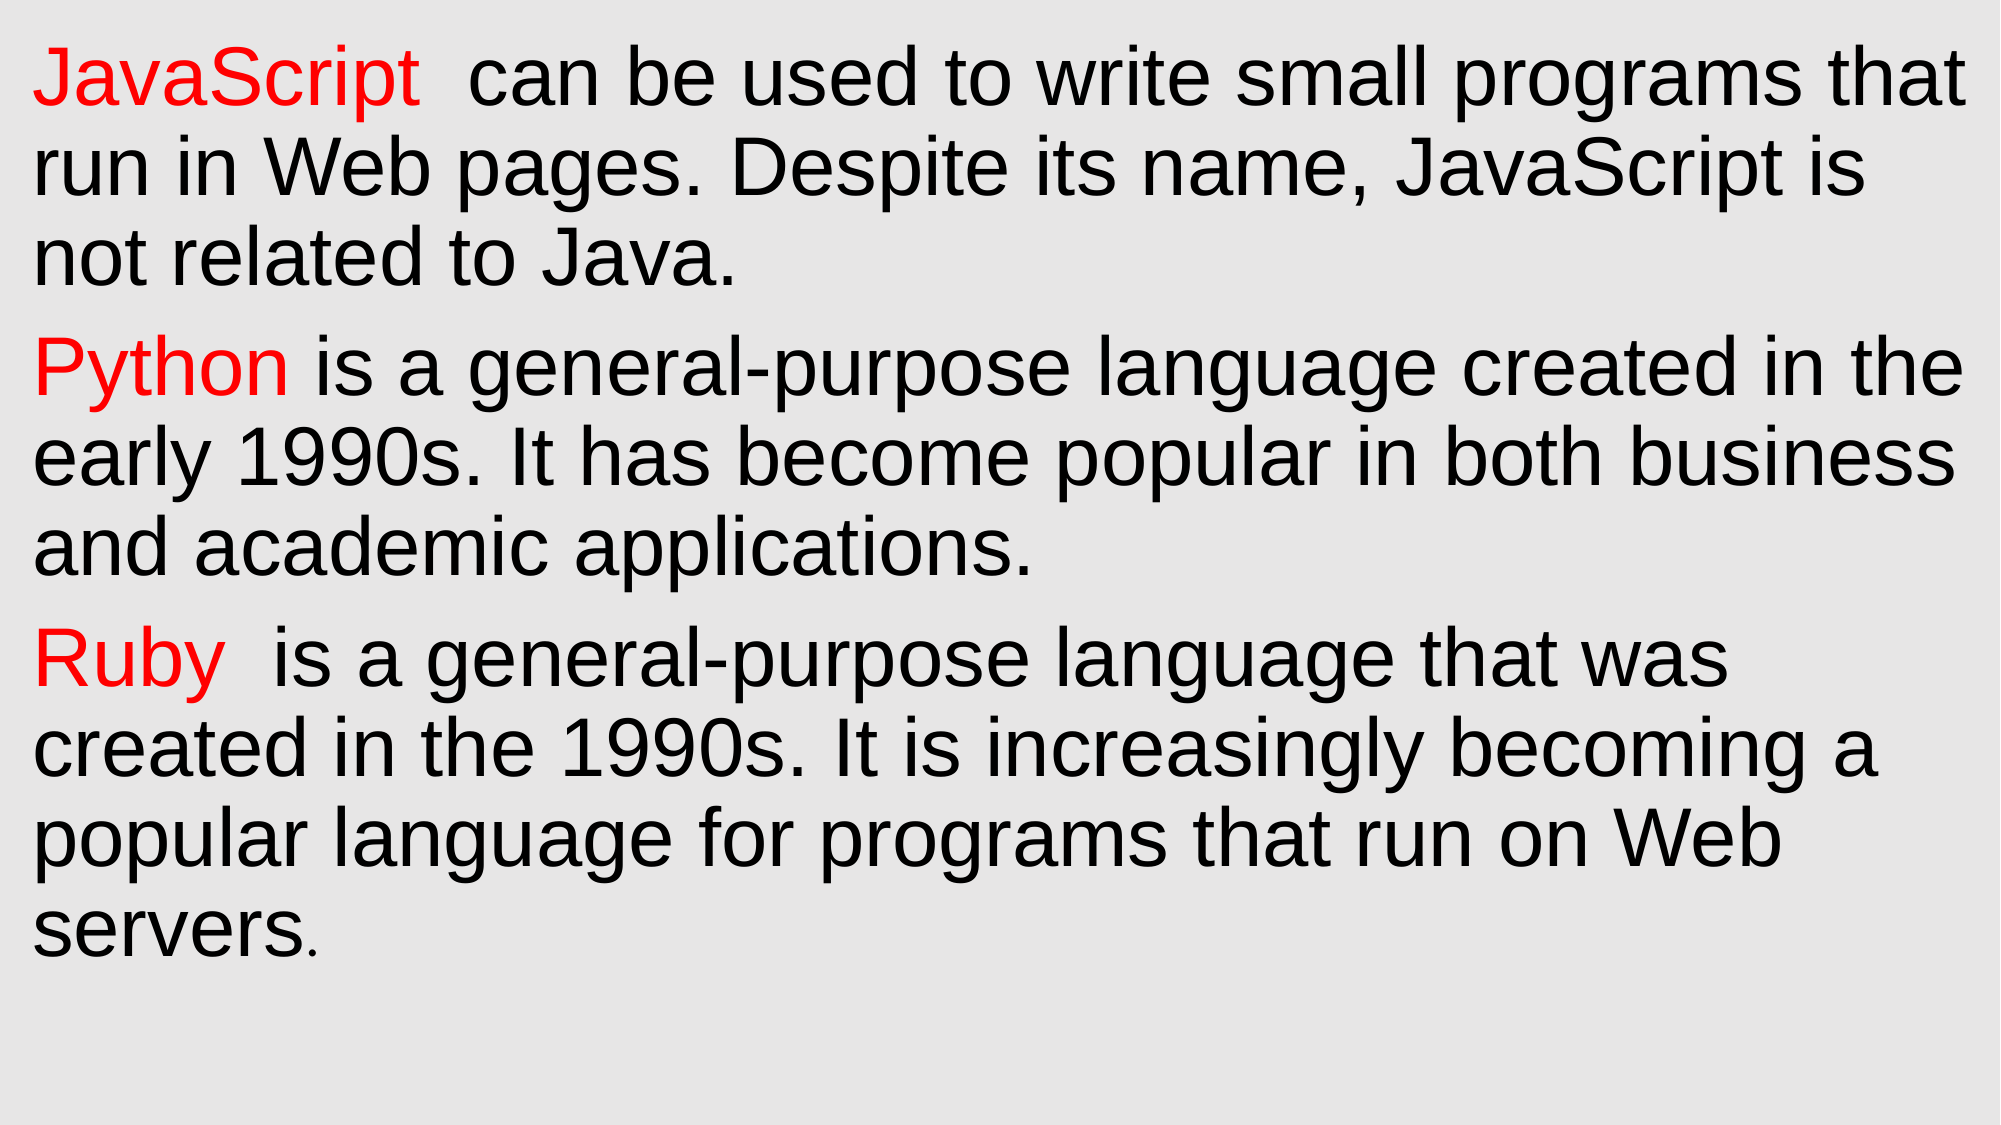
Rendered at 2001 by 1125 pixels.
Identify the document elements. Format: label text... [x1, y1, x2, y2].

list JavaScript can be used to write small programs that run in Web pages. Despite its name, JavaScript is not related to Java. Python is a general-purpose language created in the early 1990s. It has become popular in both business and academic applications. Ruby is a general-purpose language that was created in the 1990s. It is increasingly becoming a popular language for programs that run on Web servers. [17, 25, 2000, 1106]
